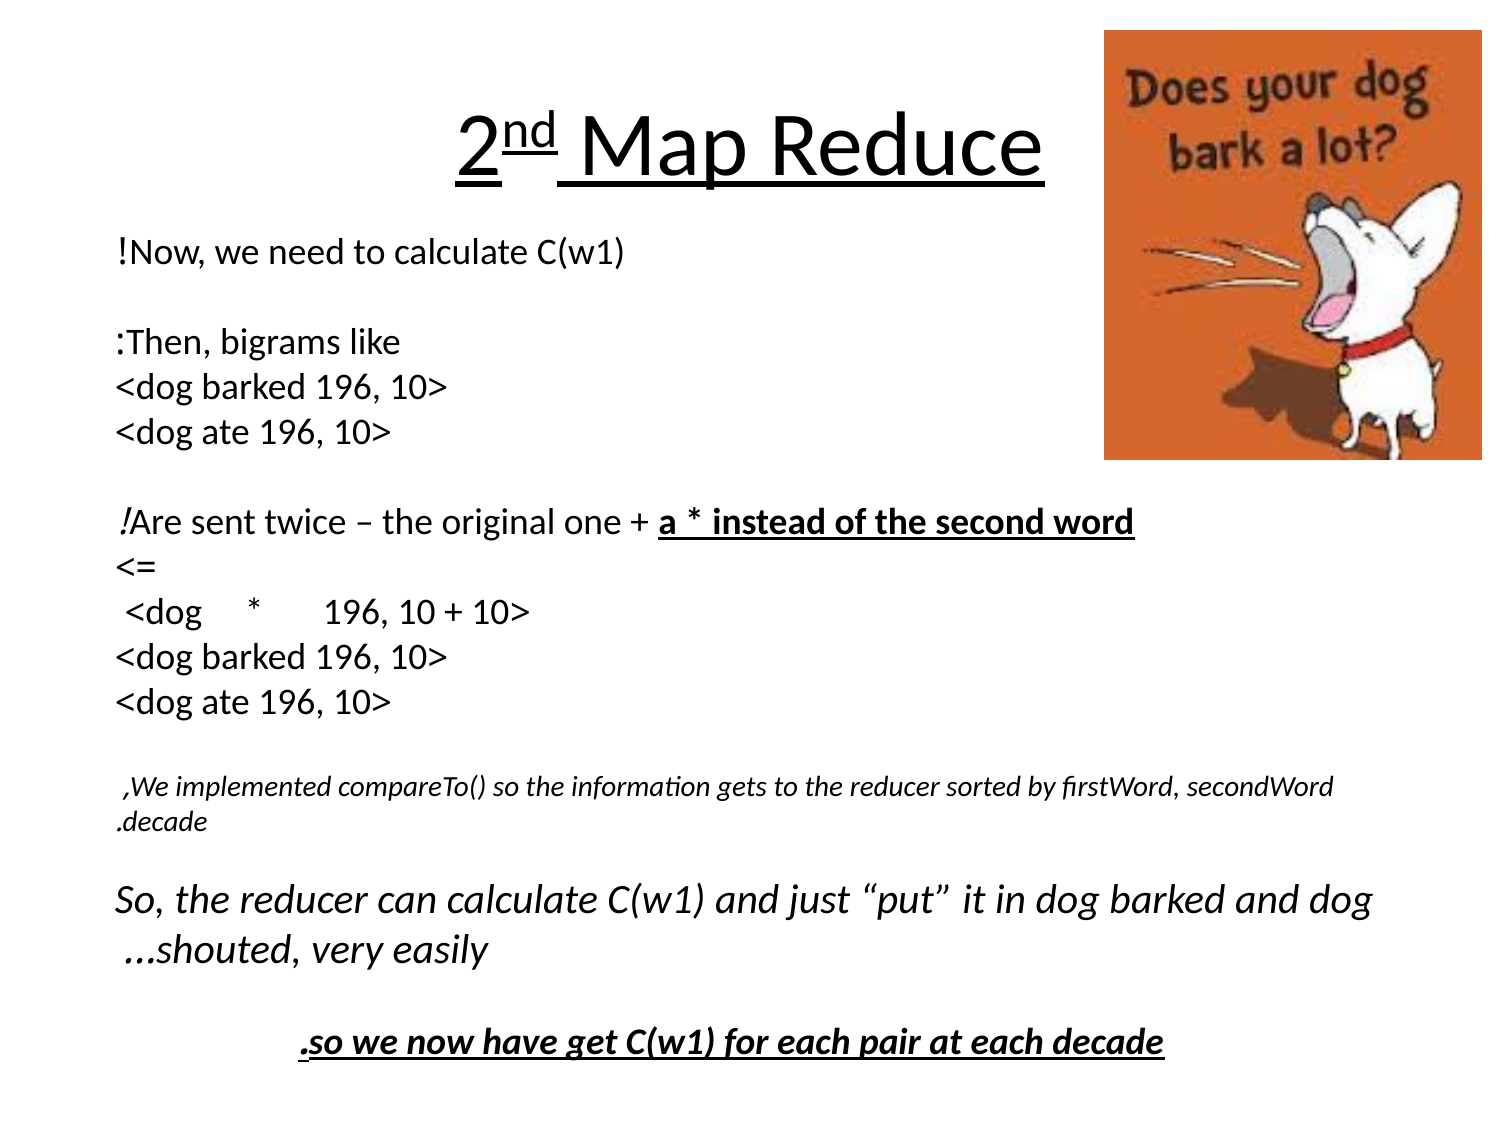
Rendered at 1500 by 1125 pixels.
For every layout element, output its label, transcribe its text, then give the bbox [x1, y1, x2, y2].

text_box Now, we need to calculate C(w1)! Then, bigrams like: <dog barked 196, 10> <dog ate 196, 10> Are sent twice – the original one + a * instead of the second word! => <dog * 196, 10 + 10> <dog barked 196, 10> <dog ate 196, 10> We implemented compareTo() so the information gets to the reducer sorted by firstWord, secondWord, decade. So, the reducer can calculate C(w1) and just “put” it in dog barked and dog shouted, very easily… so we now have get C(w1) for each pair at each decade. [100, 219, 1400, 1070]
title 2nd Map Reduce [75, 45, 1099, 233]
picture [1104, 30, 1482, 460]
